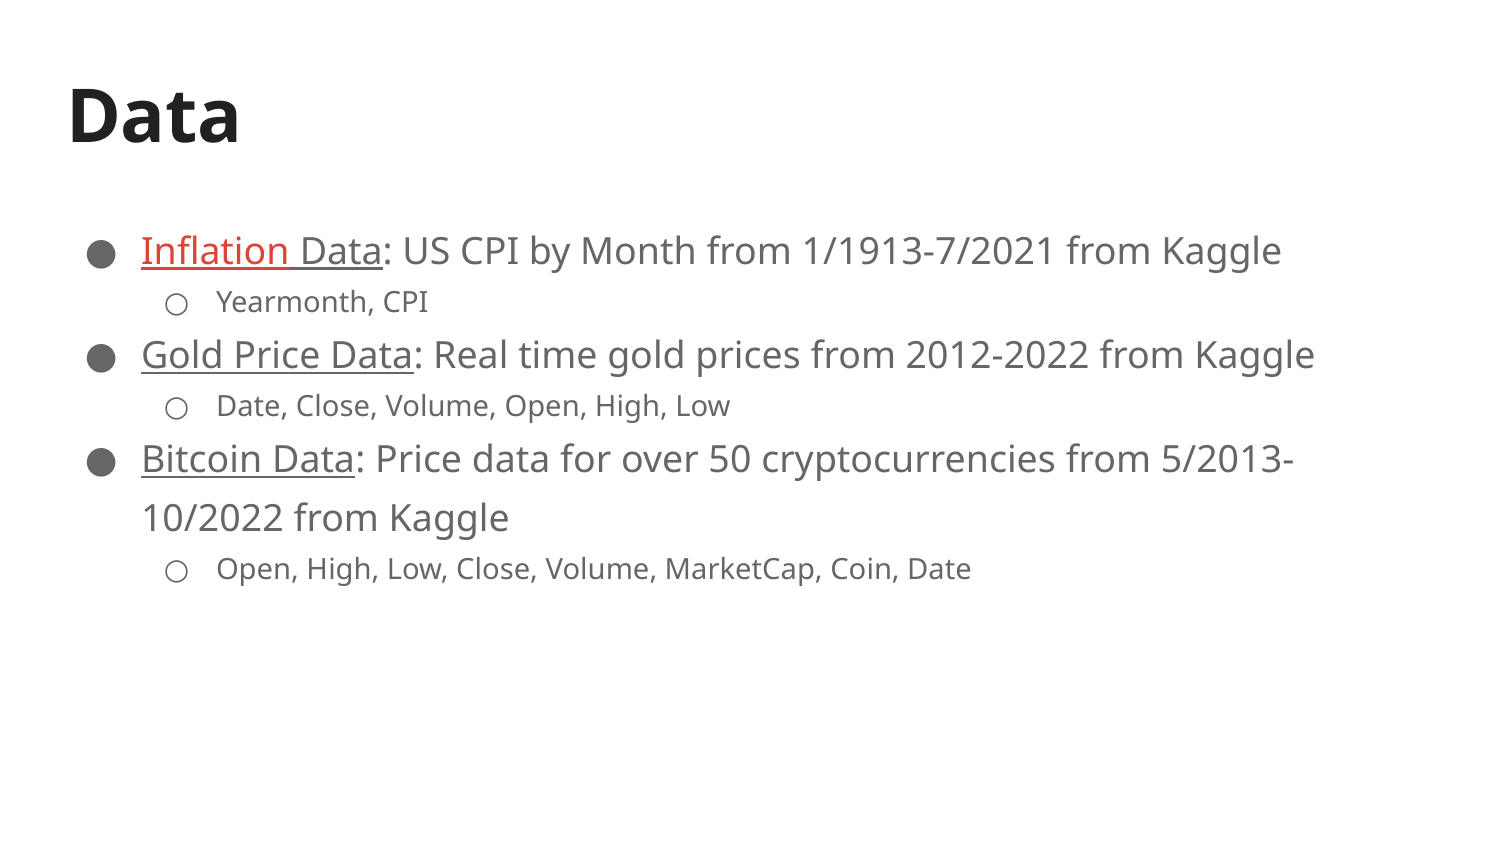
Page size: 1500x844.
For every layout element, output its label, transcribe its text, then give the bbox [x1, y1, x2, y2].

list Inflation Data: US CPI by Month from 1/1913-7/2021 from Kaggle Yearmonth, CPI Gold Price Data: Real time gold prices from 2012-2022 from Kaggle Date, Close, Volume, Open, High, Low Bitcoin Data: Price data for over 50 cryptocurrencies from 5/2013-10/2022 from Kaggle Open, High, Low, Close, Volume, MarketCap, Coin, Date [51, 201, 1449, 750]
title Data [51, 48, 1449, 180]
